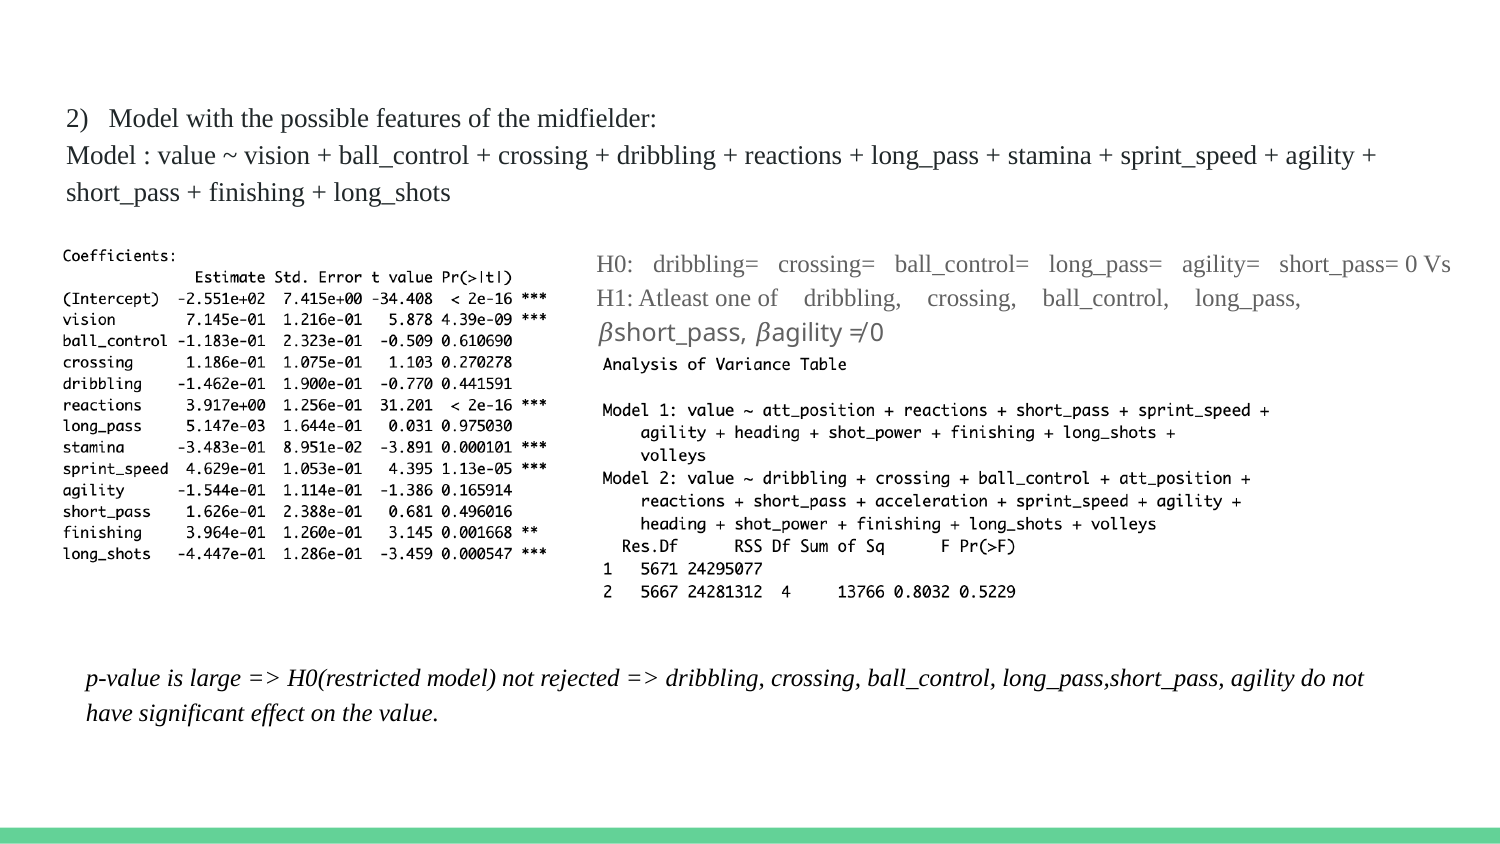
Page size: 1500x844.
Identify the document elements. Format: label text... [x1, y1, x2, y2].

list 2) Model with the possible features of the midfielder: Model : value ~ vision + ball_control + crossing + dribbling + reactions + long_pass + stamina + sprint_speed + agility + short_pass + finishing + long_shots [51, 80, 1449, 241]
text_box H0:𝛽dribbling=𝛽crossing=𝛽ball_control=𝛽long_pass=𝛽agility=𝛽short_pass= 0 Vs H1: Atleast one of 𝛽dribbling, 𝛽crossing, 𝛽ball_control, 𝛽long_pass, 𝛽short_pass, 𝛽agility ≠ 0 [581, 227, 1482, 364]
text_box p-value is large => H0(restricted model) not rejected => dribbling, crossing, ball_control, long_pass,short_pass, agility do not have significant effect on the value. [70, 642, 1429, 726]
picture [57, 239, 582, 568]
picture [597, 352, 1285, 607]
